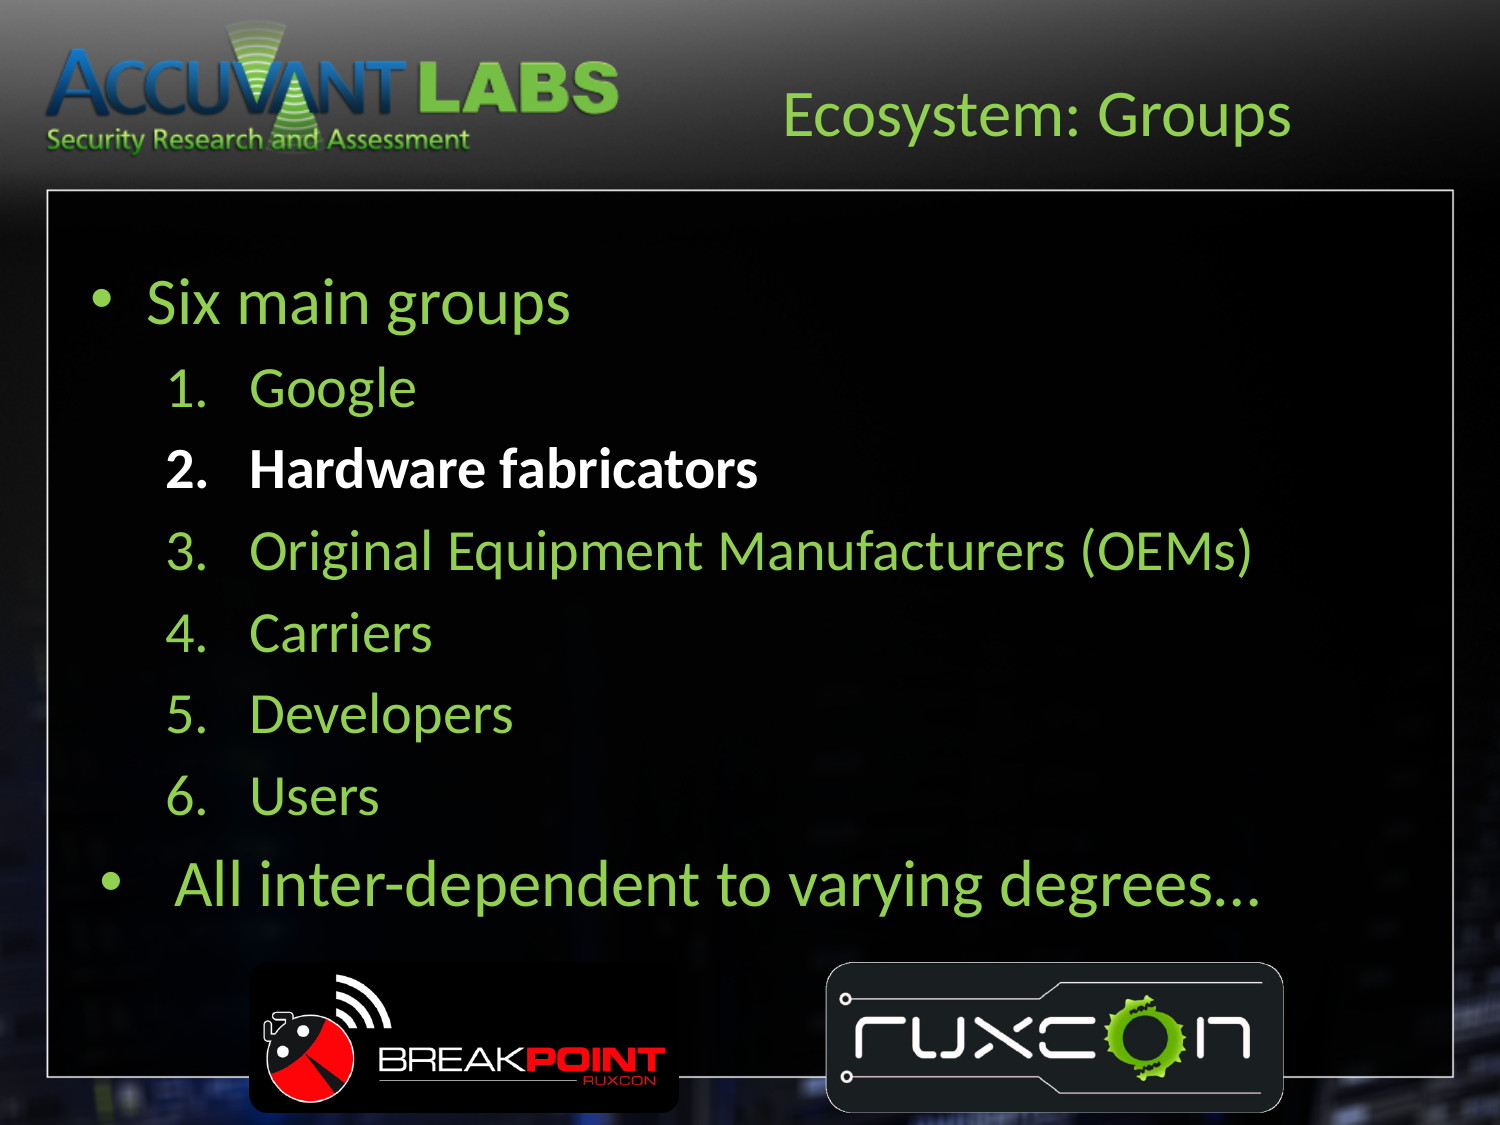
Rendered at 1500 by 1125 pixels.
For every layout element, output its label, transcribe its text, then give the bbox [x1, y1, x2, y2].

picture [0, 0, 1500, 1125]
list Six main groups Google Hardware fabricators Original Equipment Manufacturers (OEMs) Carriers Developers Users All inter-dependent to varying degrees… [75, 249, 1425, 1038]
title Ecosystem: Groups [650, 45, 1425, 175]
